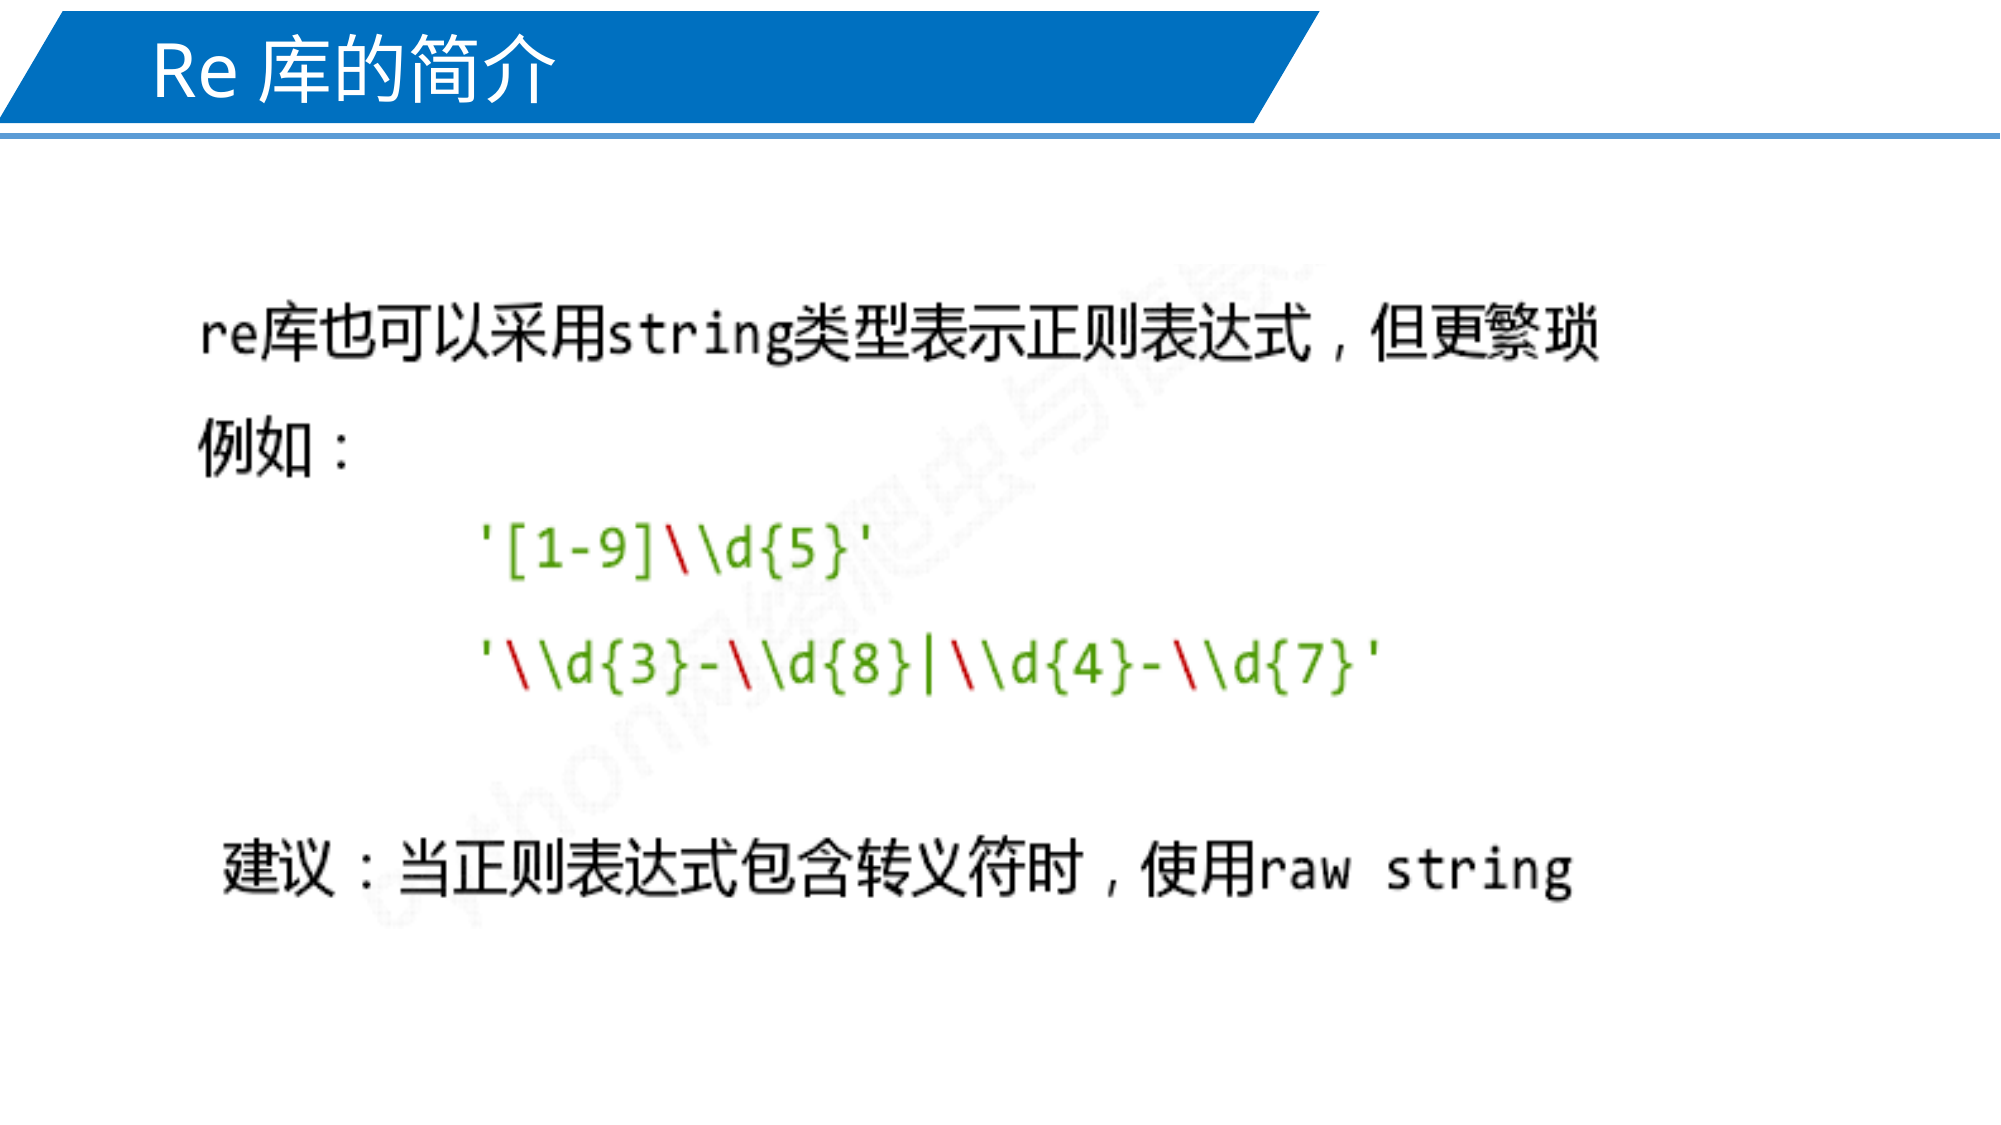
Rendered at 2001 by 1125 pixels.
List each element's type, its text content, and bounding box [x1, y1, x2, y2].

text_box Re库的简介 [0, 11, 1320, 124]
picture [136, 264, 1650, 929]
